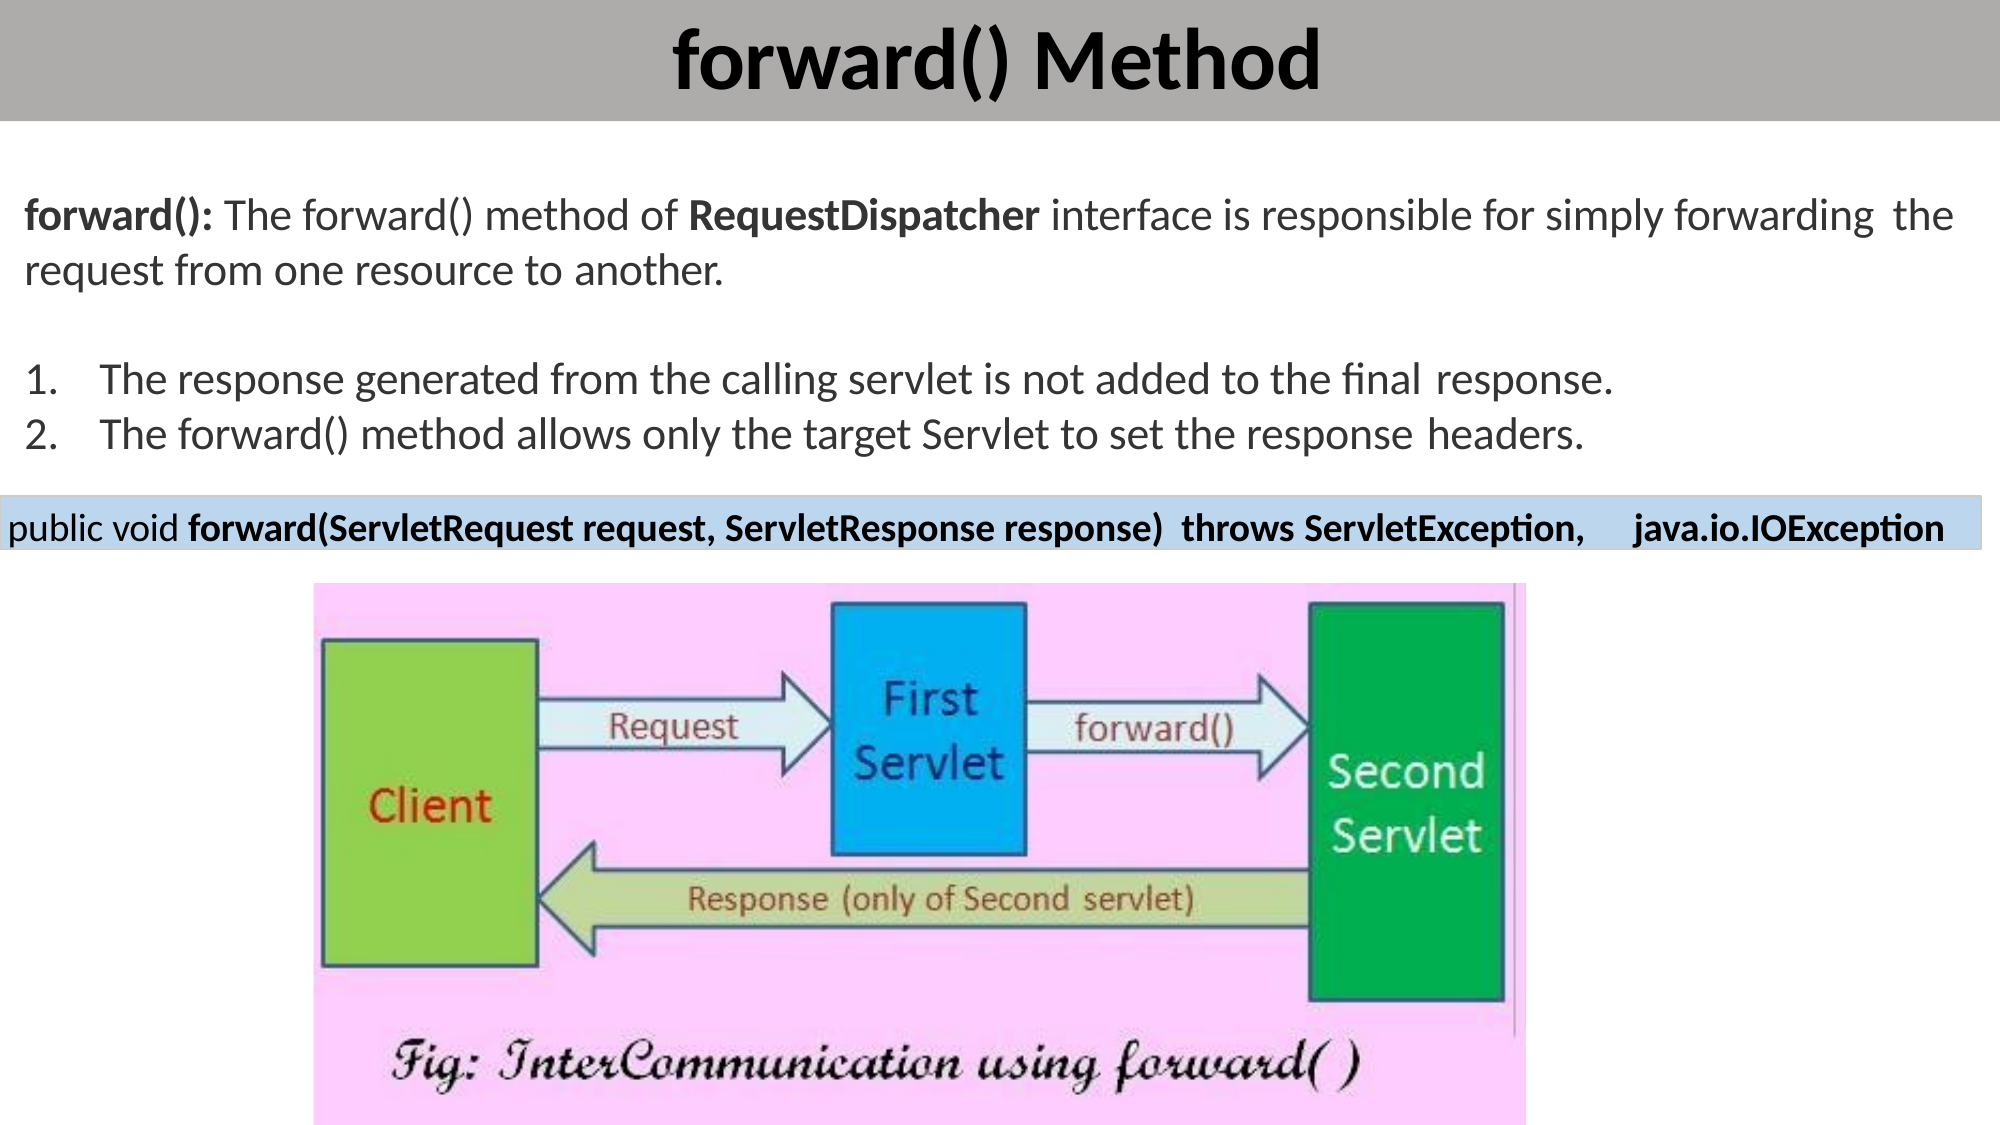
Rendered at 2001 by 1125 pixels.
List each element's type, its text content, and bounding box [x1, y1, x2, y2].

text_box public void forward(ServletRequest request, ServletResponse response) throws ServletException, java.io.IOException [0, 495, 1981, 550]
text_box [1331, 0, 2000, 122]
title forward() Method [670, 0, 1331, 190]
text_box [313, 583, 1527, 1125]
text_box [0, 0, 670, 122]
text_box forward(): The forward() method of RequestDispatcher interface is responsible for simply forwarding the request from one resource to another. The response generated from the calling servlet is not added to the final response. The forward() method allows only the target Servlet to set the response headers. [22, 182, 1977, 459]
